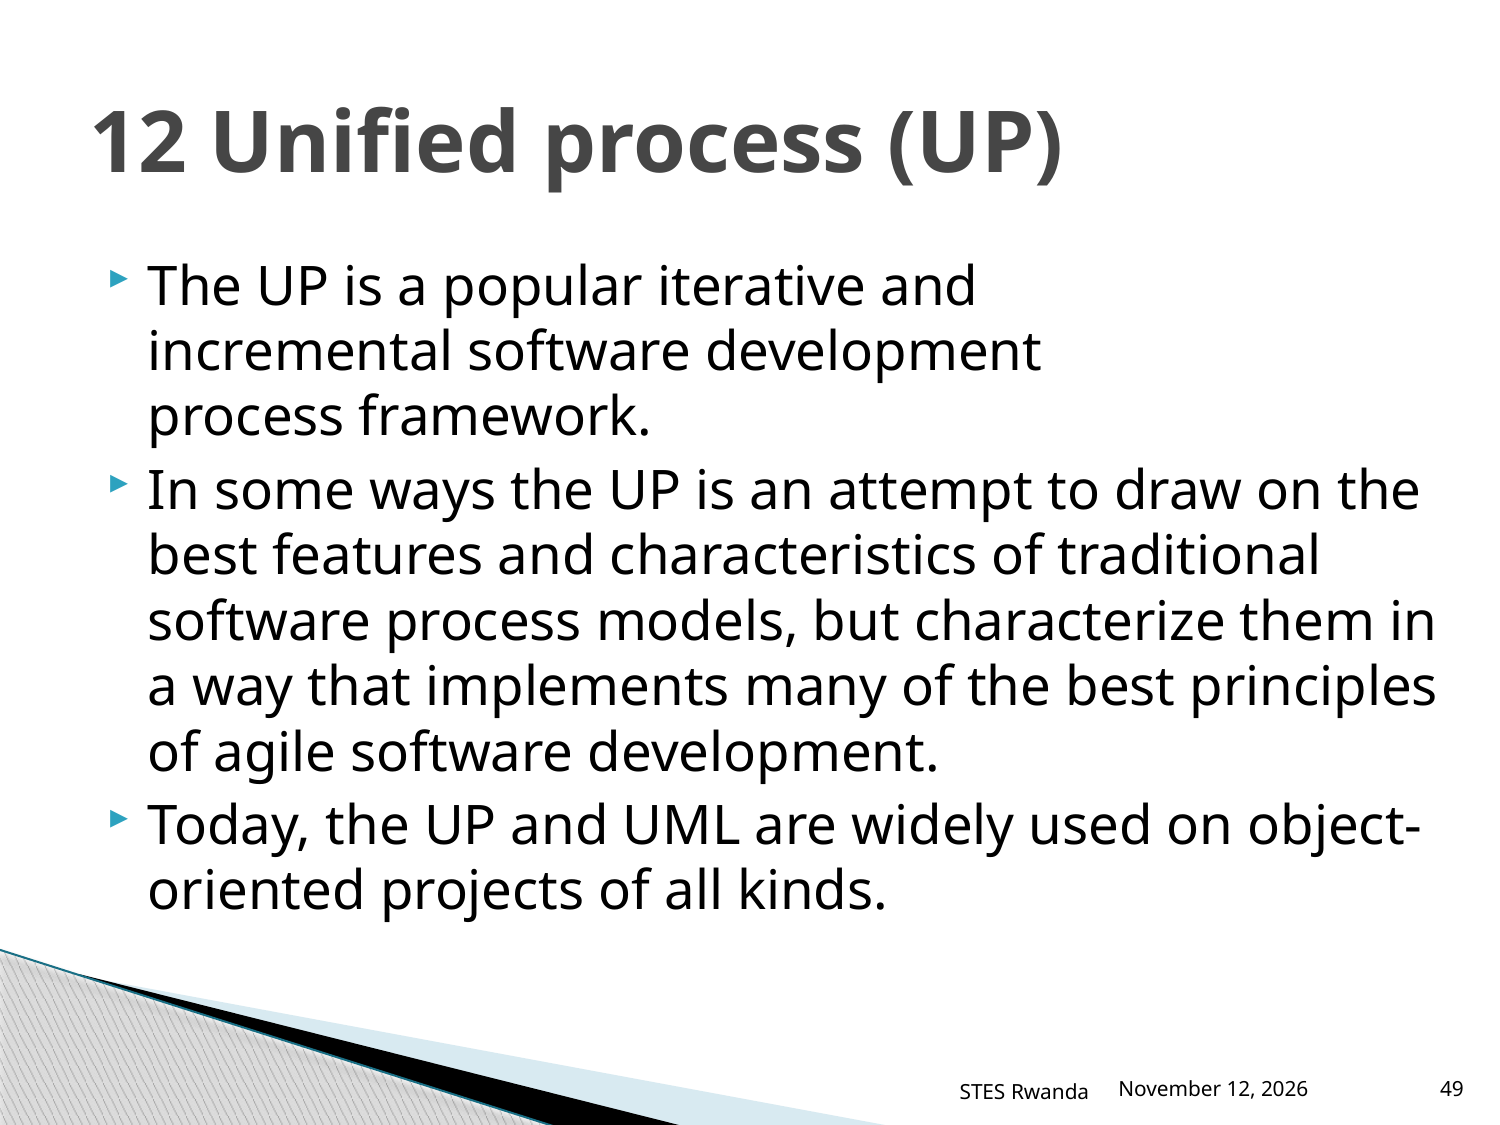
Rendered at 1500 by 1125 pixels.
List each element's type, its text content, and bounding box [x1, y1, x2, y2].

title 12 Unified process (UP) [75, 45, 1425, 233]
footer STES Rwanda [718, 1051, 1105, 1112]
slide_number 49 [1418, 1051, 1479, 1112]
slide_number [1105, 1051, 1418, 1112]
list The UP is a popular iterative and incremental software development process framework. In some ways the UP is an attempt to draw on the best features and characteristics of traditional software process models, but characterize them in a way that implements many of the best principles of agile software development. Today, the UP and UML are widely used on object-oriented projects of all kinds. [75, 243, 1475, 986]
